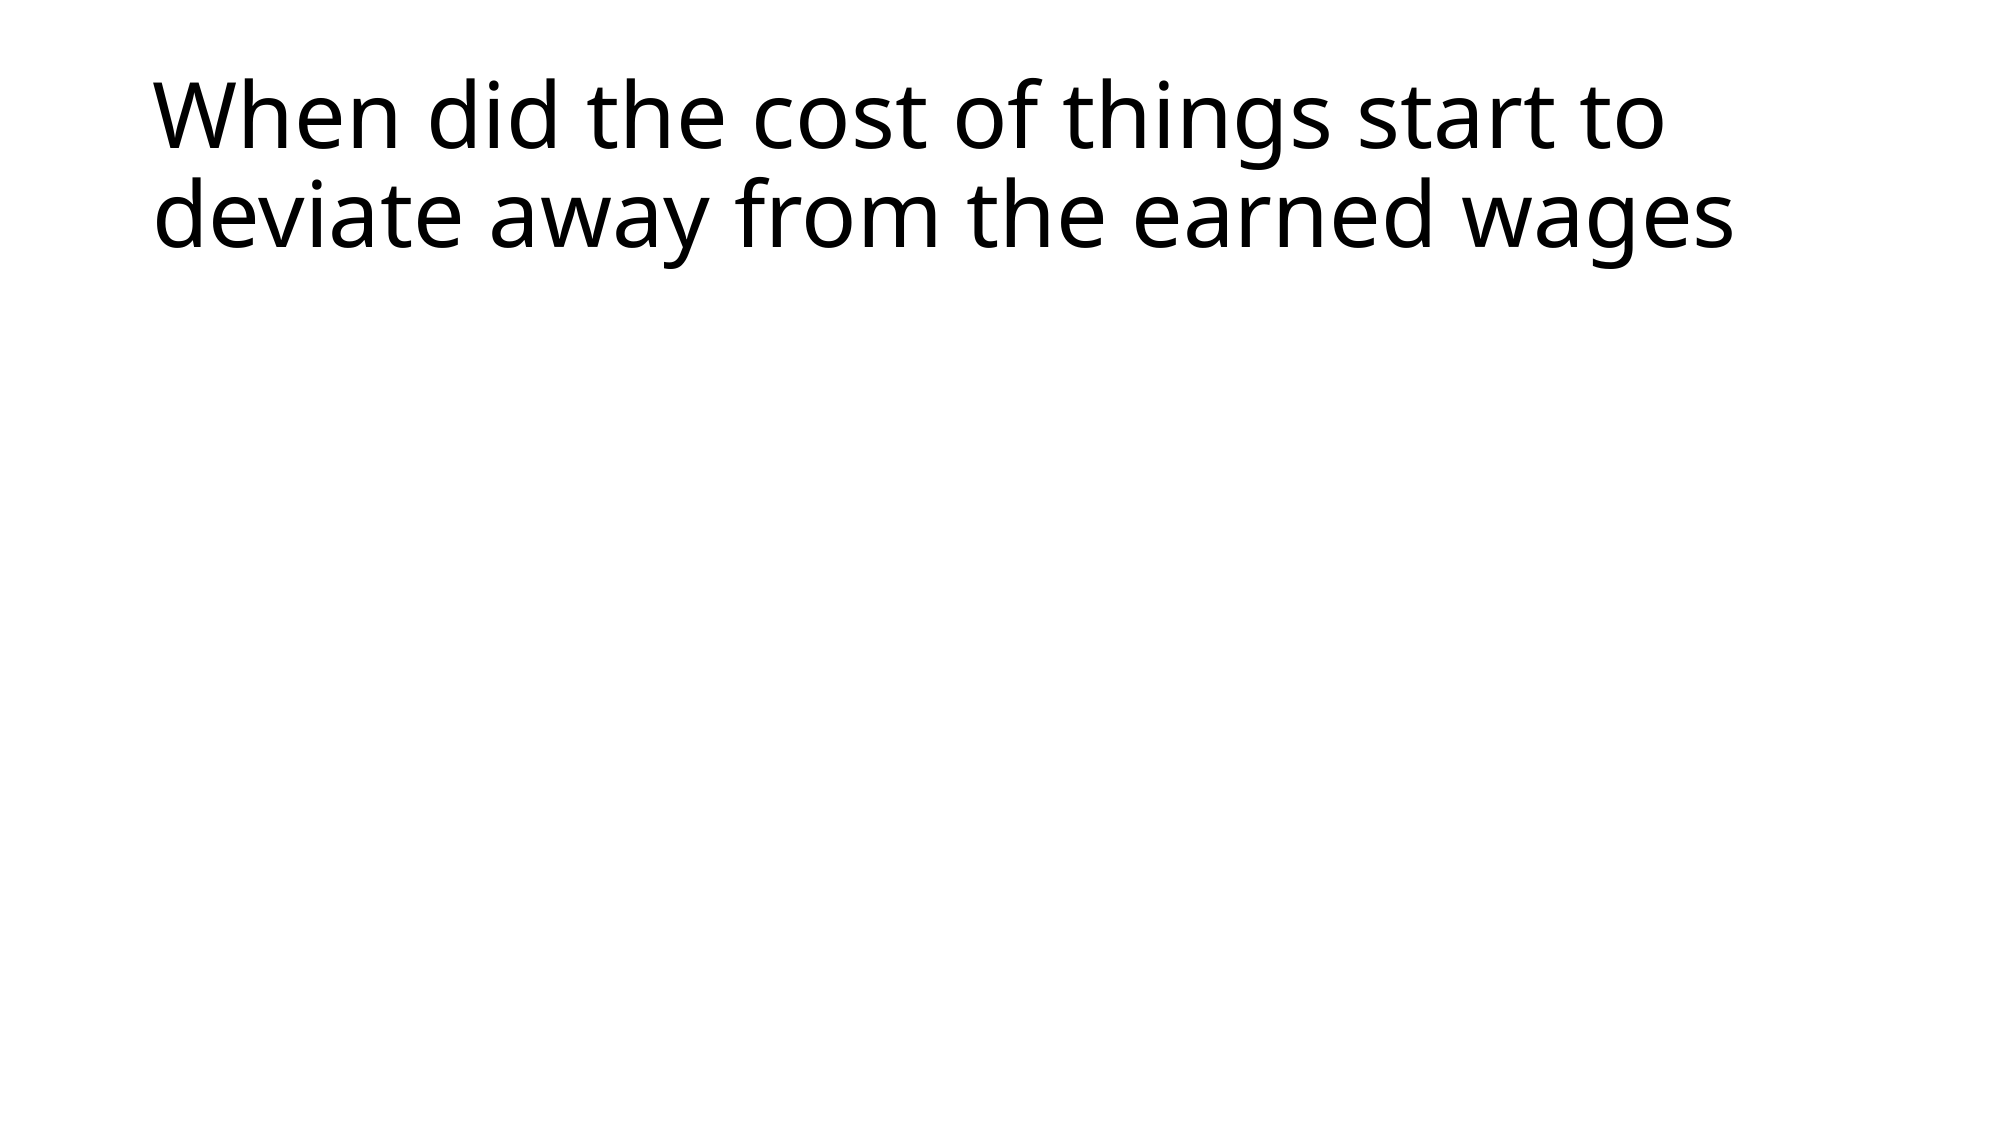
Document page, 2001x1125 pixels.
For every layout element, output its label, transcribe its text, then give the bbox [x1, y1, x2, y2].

title When did the cost of things start to deviate away from the earned wages [137, 59, 1863, 278]
